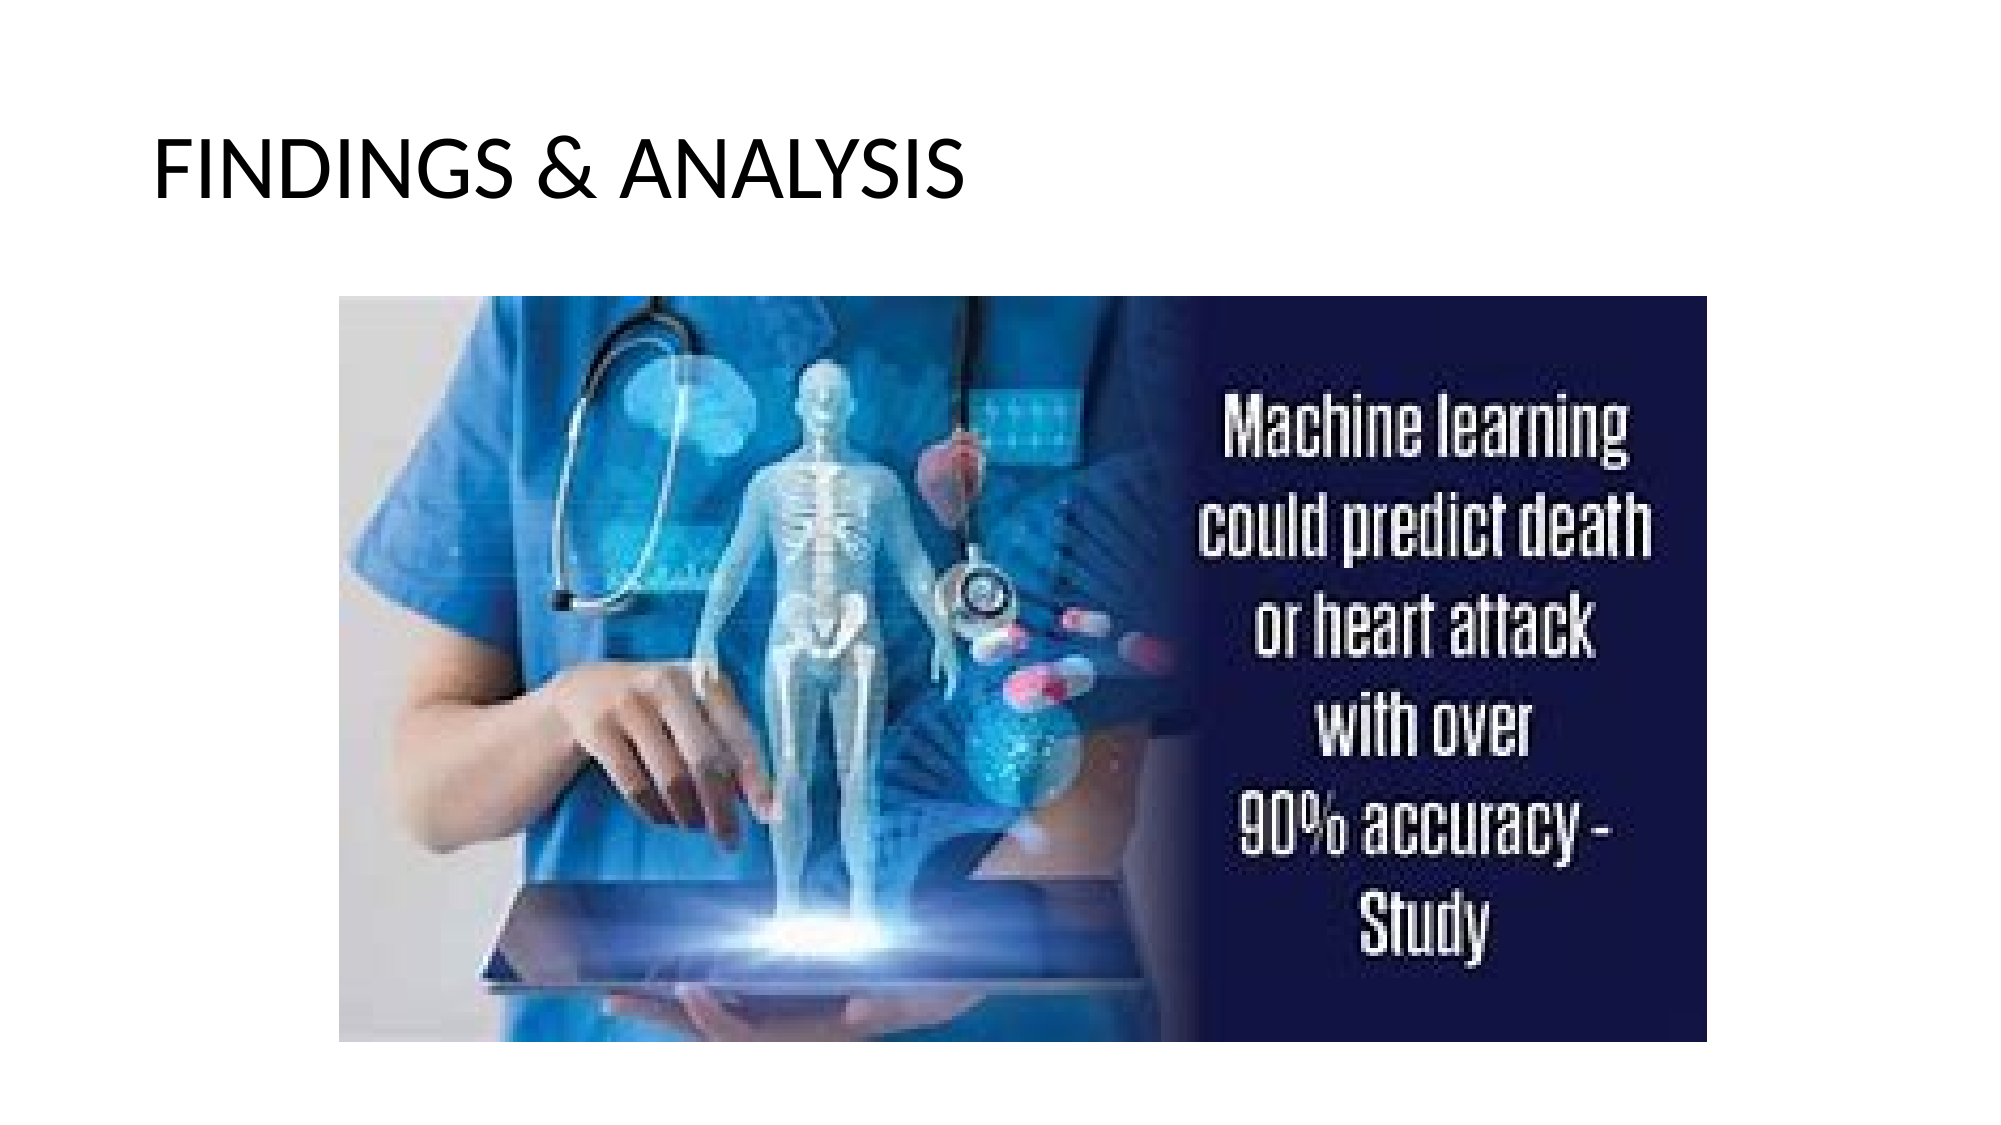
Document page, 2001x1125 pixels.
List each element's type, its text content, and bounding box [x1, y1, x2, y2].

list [339, 296, 1707, 1042]
title FINDINGS & ANALYSIS [137, 59, 1863, 278]
